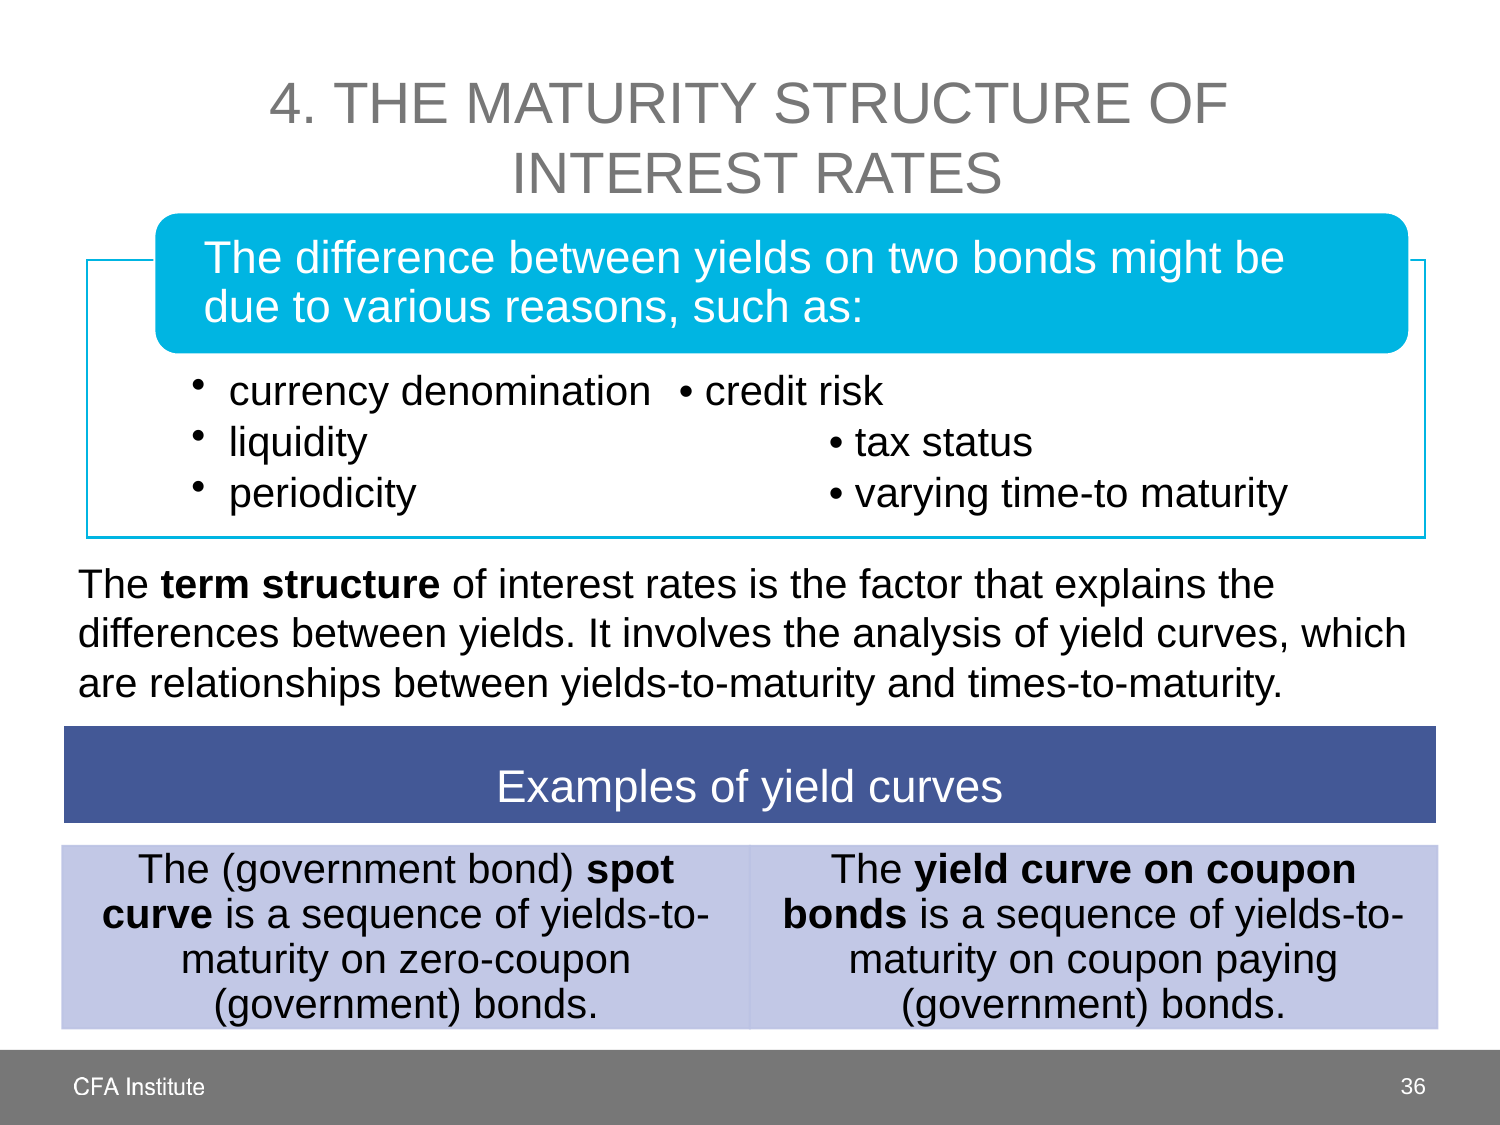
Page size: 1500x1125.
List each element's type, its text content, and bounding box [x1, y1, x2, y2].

title 4. The maturity structure of interest rates [62, 24, 1437, 213]
picture [74, 1077, 204, 1095]
slide_number 36 [1312, 1055, 1442, 1116]
list The term structure of interest rates is the factor that explains the differences between yields. It involves the analysis of yield curves, which are relationships between yields-to-maturity and times-to-maturity. [62, 549, 1437, 724]
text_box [61, 724, 1438, 1038]
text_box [86, 211, 1426, 551]
